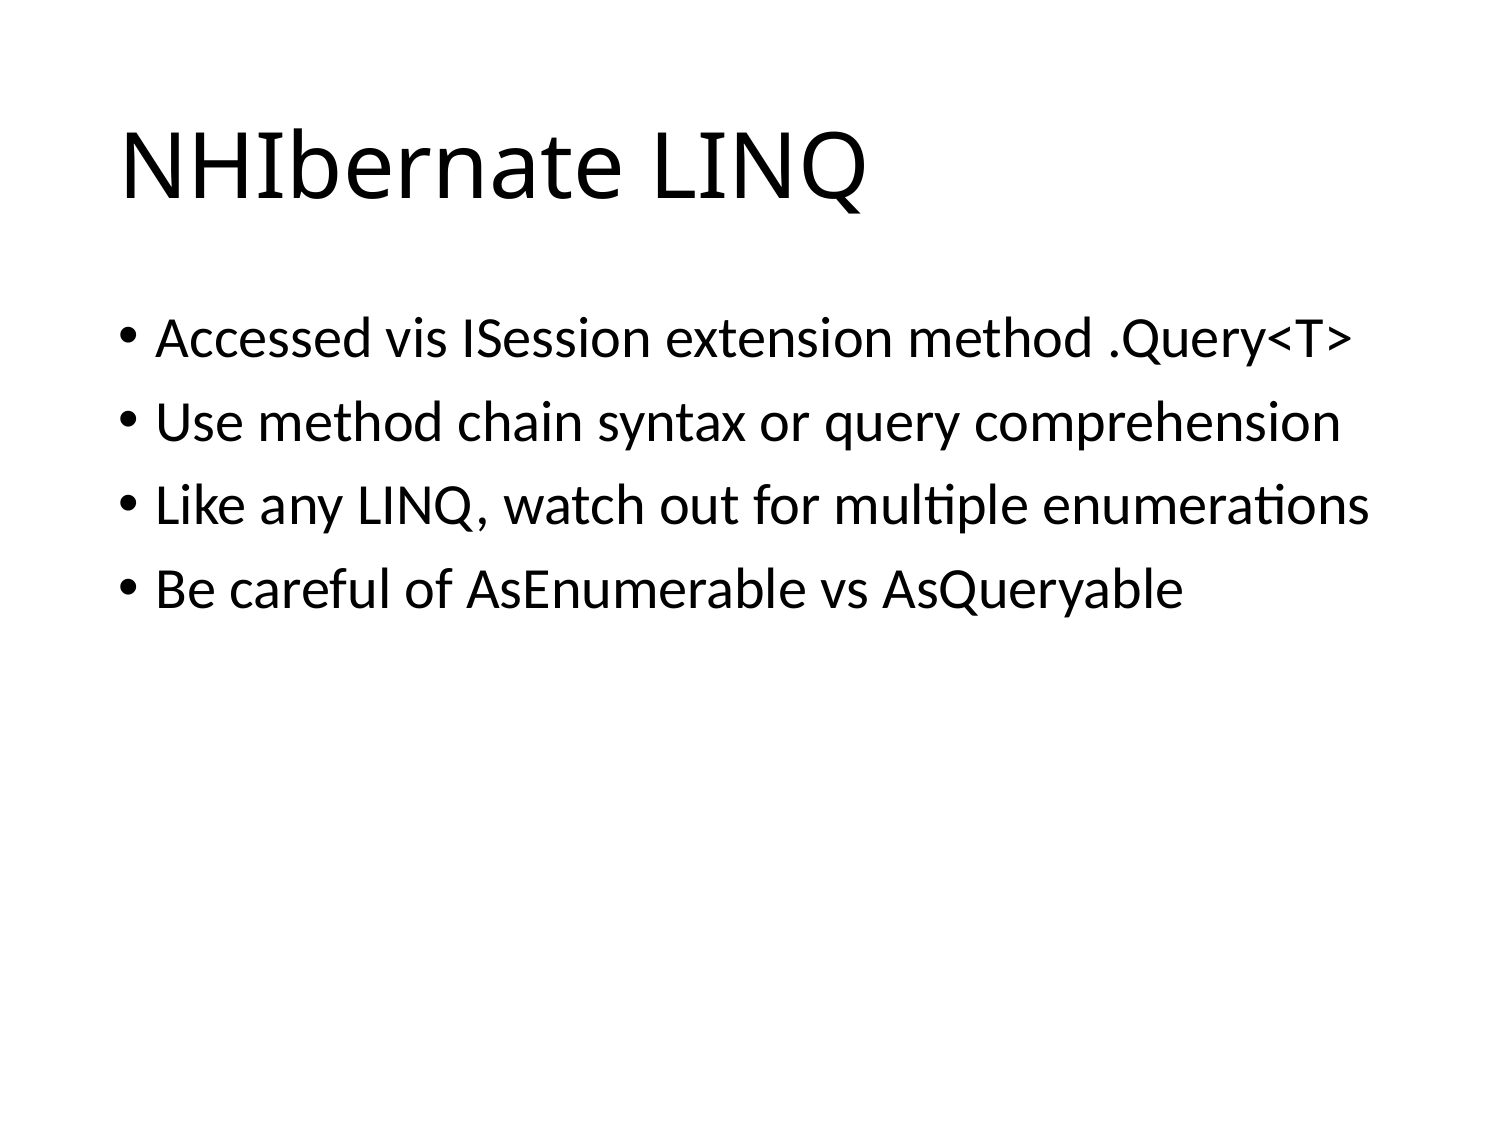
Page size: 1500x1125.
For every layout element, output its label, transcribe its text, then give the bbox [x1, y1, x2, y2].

list Accessed vis ISession extension method .Query<T> Use method chain syntax or query comprehension Like any LINQ, watch out for multiple enumerations Be careful of AsEnumerable vs AsQueryable [103, 299, 1397, 1014]
title NHIbernate LINQ [103, 59, 1397, 278]
